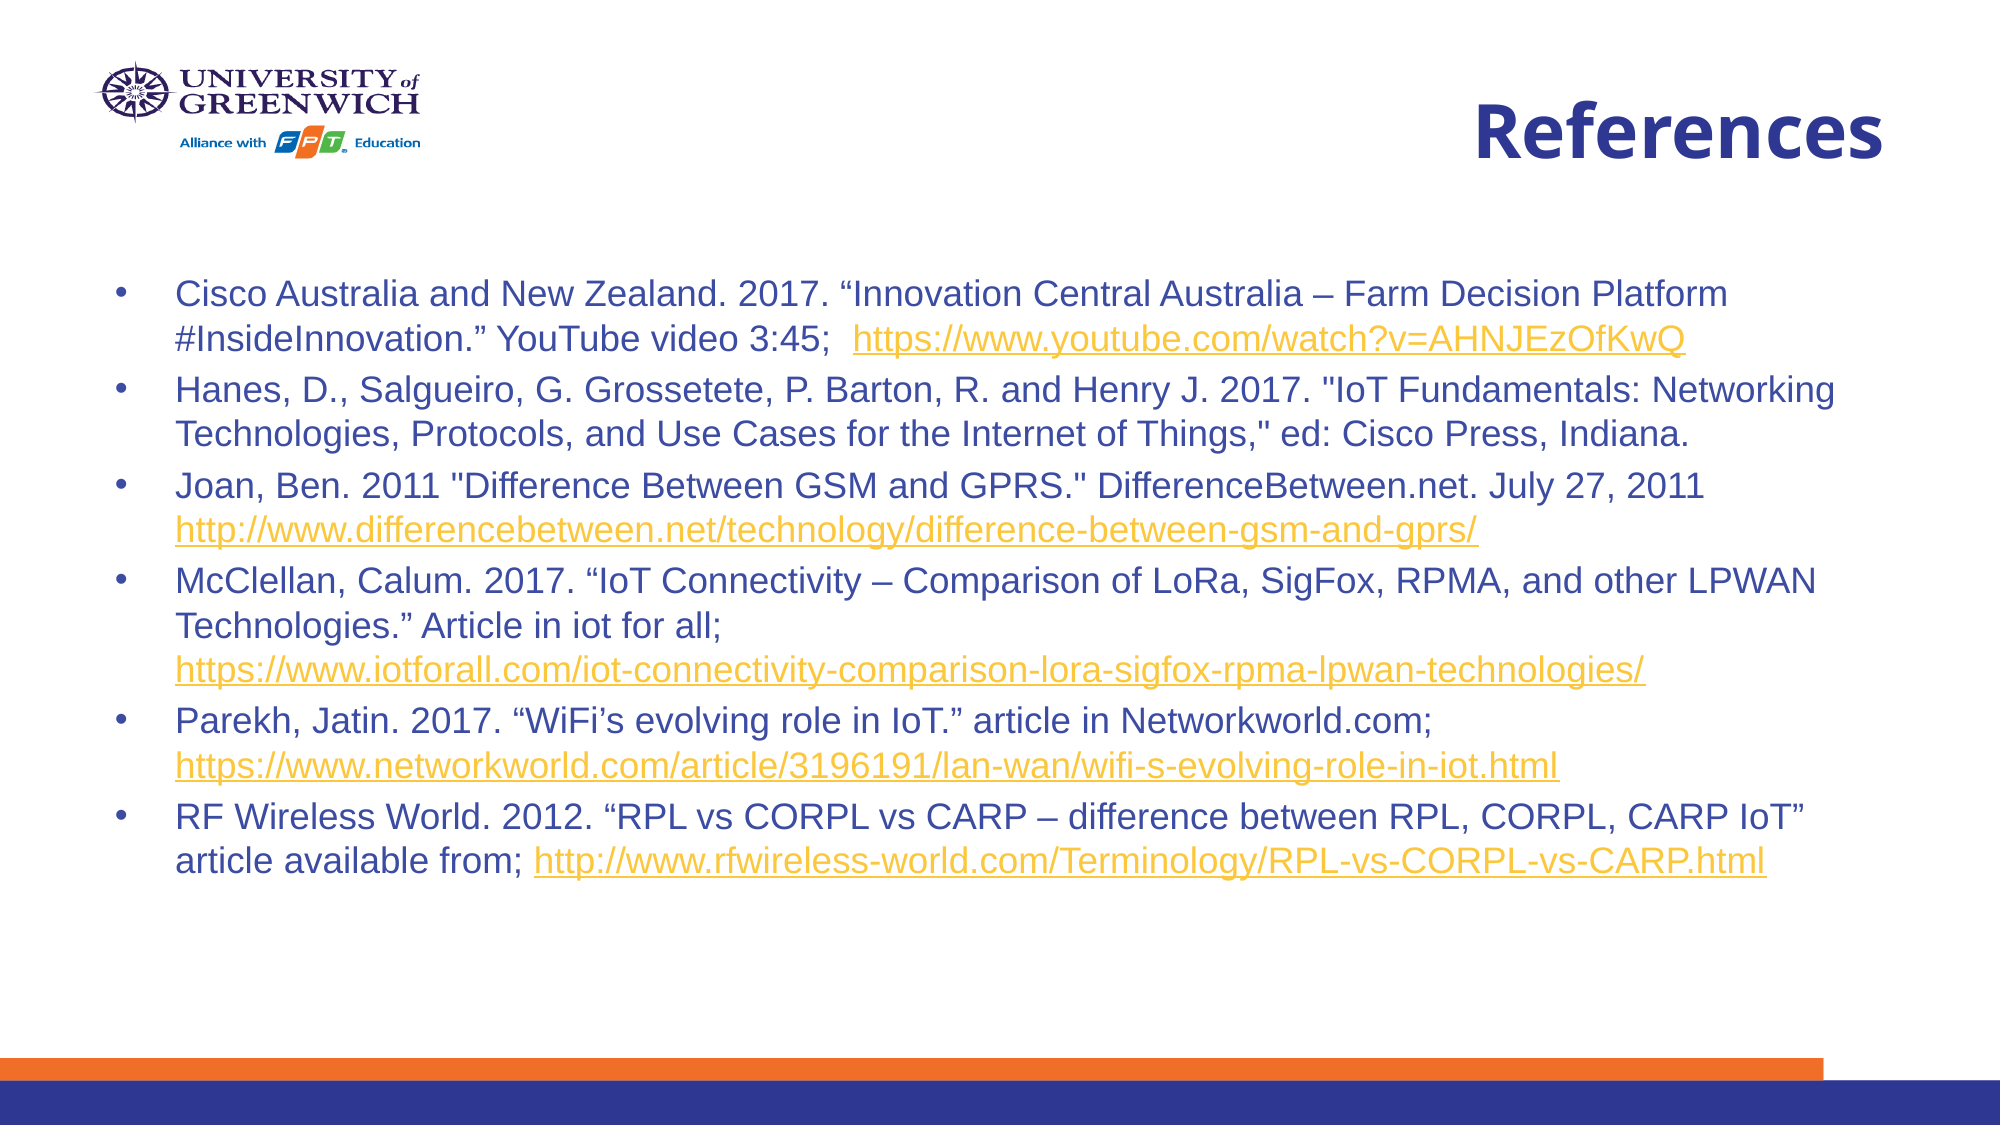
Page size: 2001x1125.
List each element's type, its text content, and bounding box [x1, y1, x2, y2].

picture [0, 0, 2000, 1125]
title References [752, 76, 1900, 209]
list Cisco Australia and New Zealand. 2017. “Innovation Central Australia – Farm Decision Platform #InsideInnovation.” YouTube video 3:45; https://www.youtube.com/watch?v=AHNJEzOfKwQ Hanes, D., Salgueiro, G. Grossetete, P. Barton, R. and Henry J. 2017. "IoT Fundamentals: Networking Technologies, Protocols, and Use Cases for the Internet of Things," ed: Cisco Press, Indiana. Joan, Ben. 2011 "Difference Between GSM and GPRS." DifferenceBetween.net. July 27, 2011 http://www.differencebetween.net/technology/difference-between-gsm-and-gprs/ McClellan, Calum. 2017. “IoT Connectivity – Comparison of LoRa, SigFox, RPMA, and other LPWAN Technologies.” Article in iot for all; https://www.iotforall.com/iot-connectivity-comparison-lora-sigfox-rpma-lpwan-technologies/ Parekh, Jatin. 2017. “WiFi’s evolving role in IoT.” article in Networkworld.com; https://www.networkworld.com/article/3196191/lan-wan/wifi-s-evolving-role-in-iot.html RF Wireless World. 2012. “RPL vs CORPL vs CARP – difference between RPL, CORPL, CARP IoT” article available from; http://www.rfwireless-world.com/Terminology/RPL-vs-CORPL-vs-CARP.html [99, 262, 1900, 1005]
